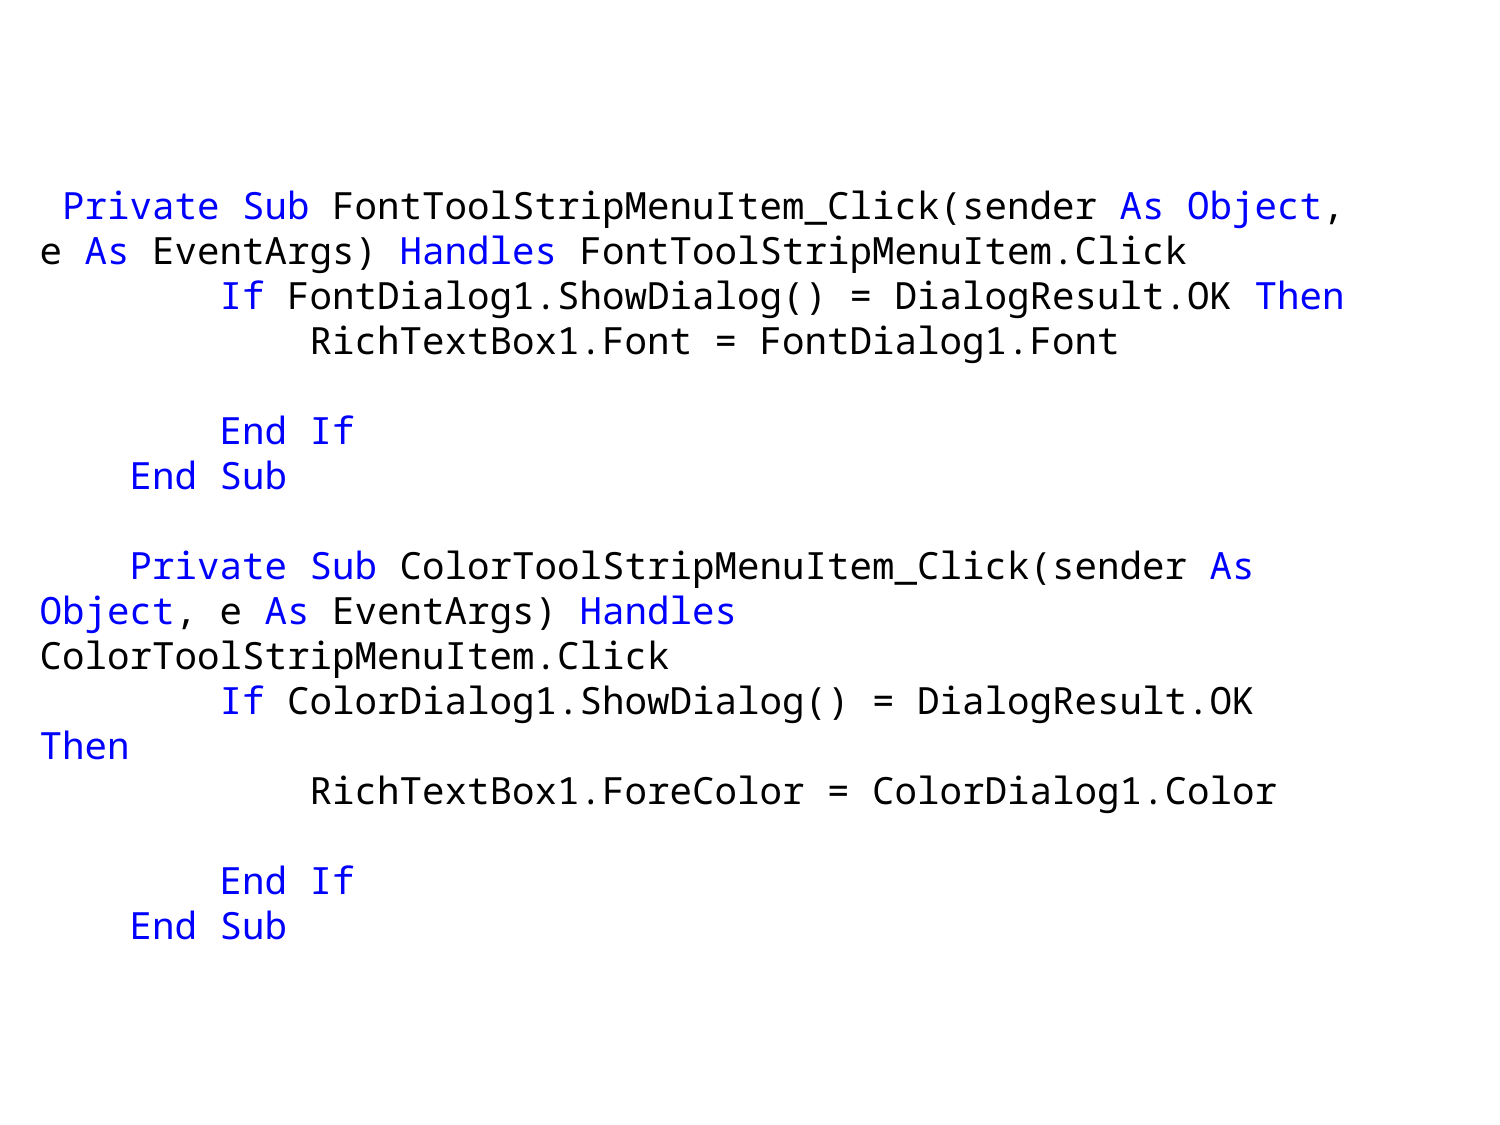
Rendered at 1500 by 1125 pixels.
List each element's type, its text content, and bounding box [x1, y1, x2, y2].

text_box Private Sub FontToolStripMenuItem_Click(sender As Object, e As EventArgs) Handles FontToolStripMenuItem.Click If FontDialog1.ShowDialog() = DialogResult.OK Then RichTextBox1.Font = FontDialog1.Font End If End Sub Private Sub ColorToolStripMenuItem_Click(sender As Object, e As EventArgs) Handles ColorToolStripMenuItem.Click If ColorDialog1.ShowDialog() = DialogResult.OK Then RichTextBox1.ForeColor = ColorDialog1.Color End If End Sub [24, 174, 1375, 1045]
